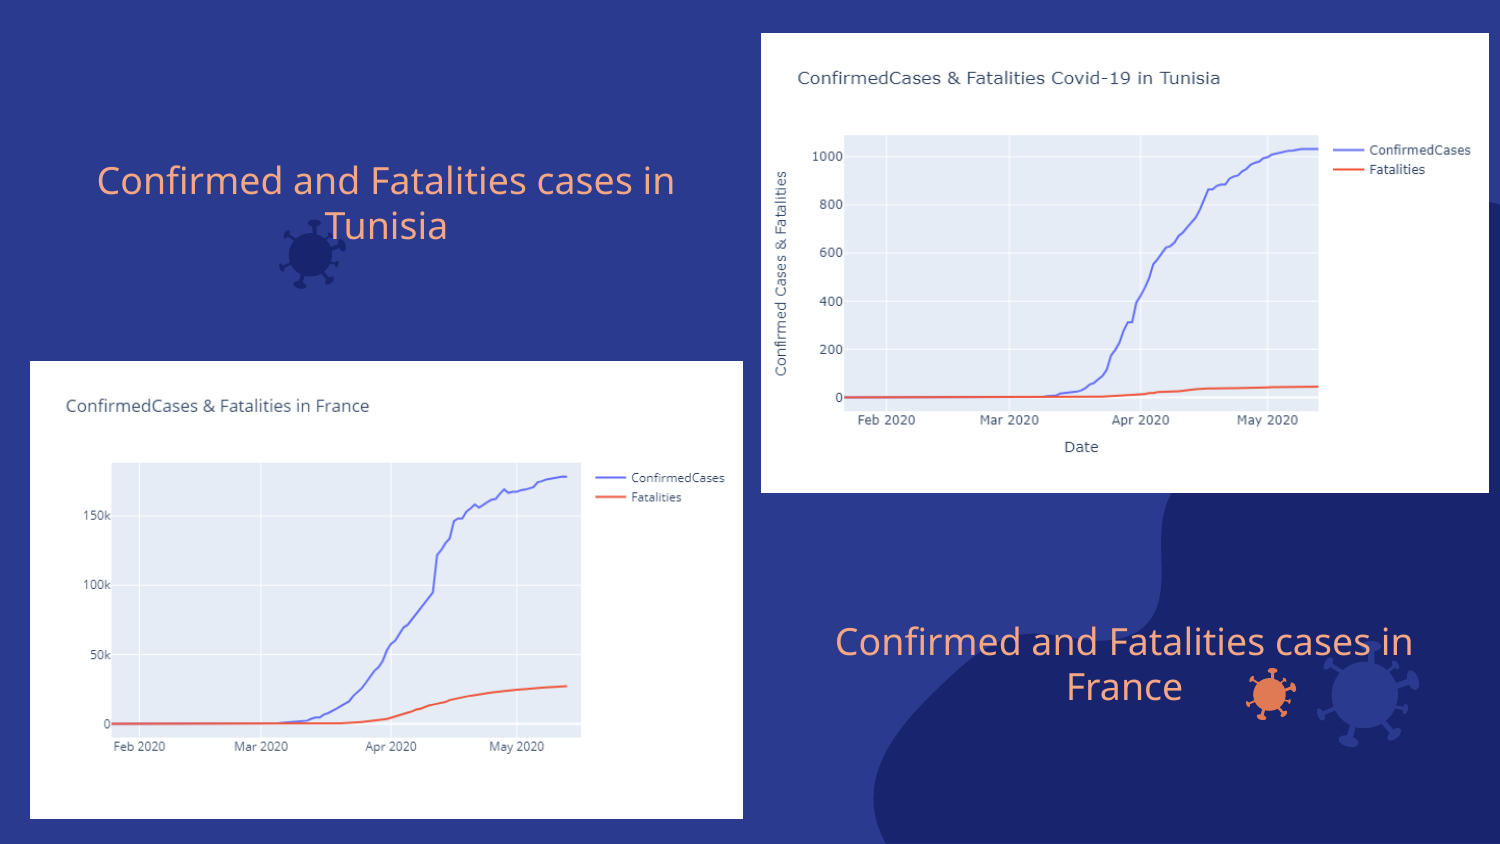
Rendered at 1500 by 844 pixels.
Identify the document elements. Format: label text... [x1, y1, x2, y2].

title Confirmed and Fatalities cases in Tunisia [42, 141, 731, 213]
picture [30, 361, 743, 819]
picture [760, 33, 1489, 493]
title Confirmed and Fatalities cases in France [781, 603, 1469, 674]
